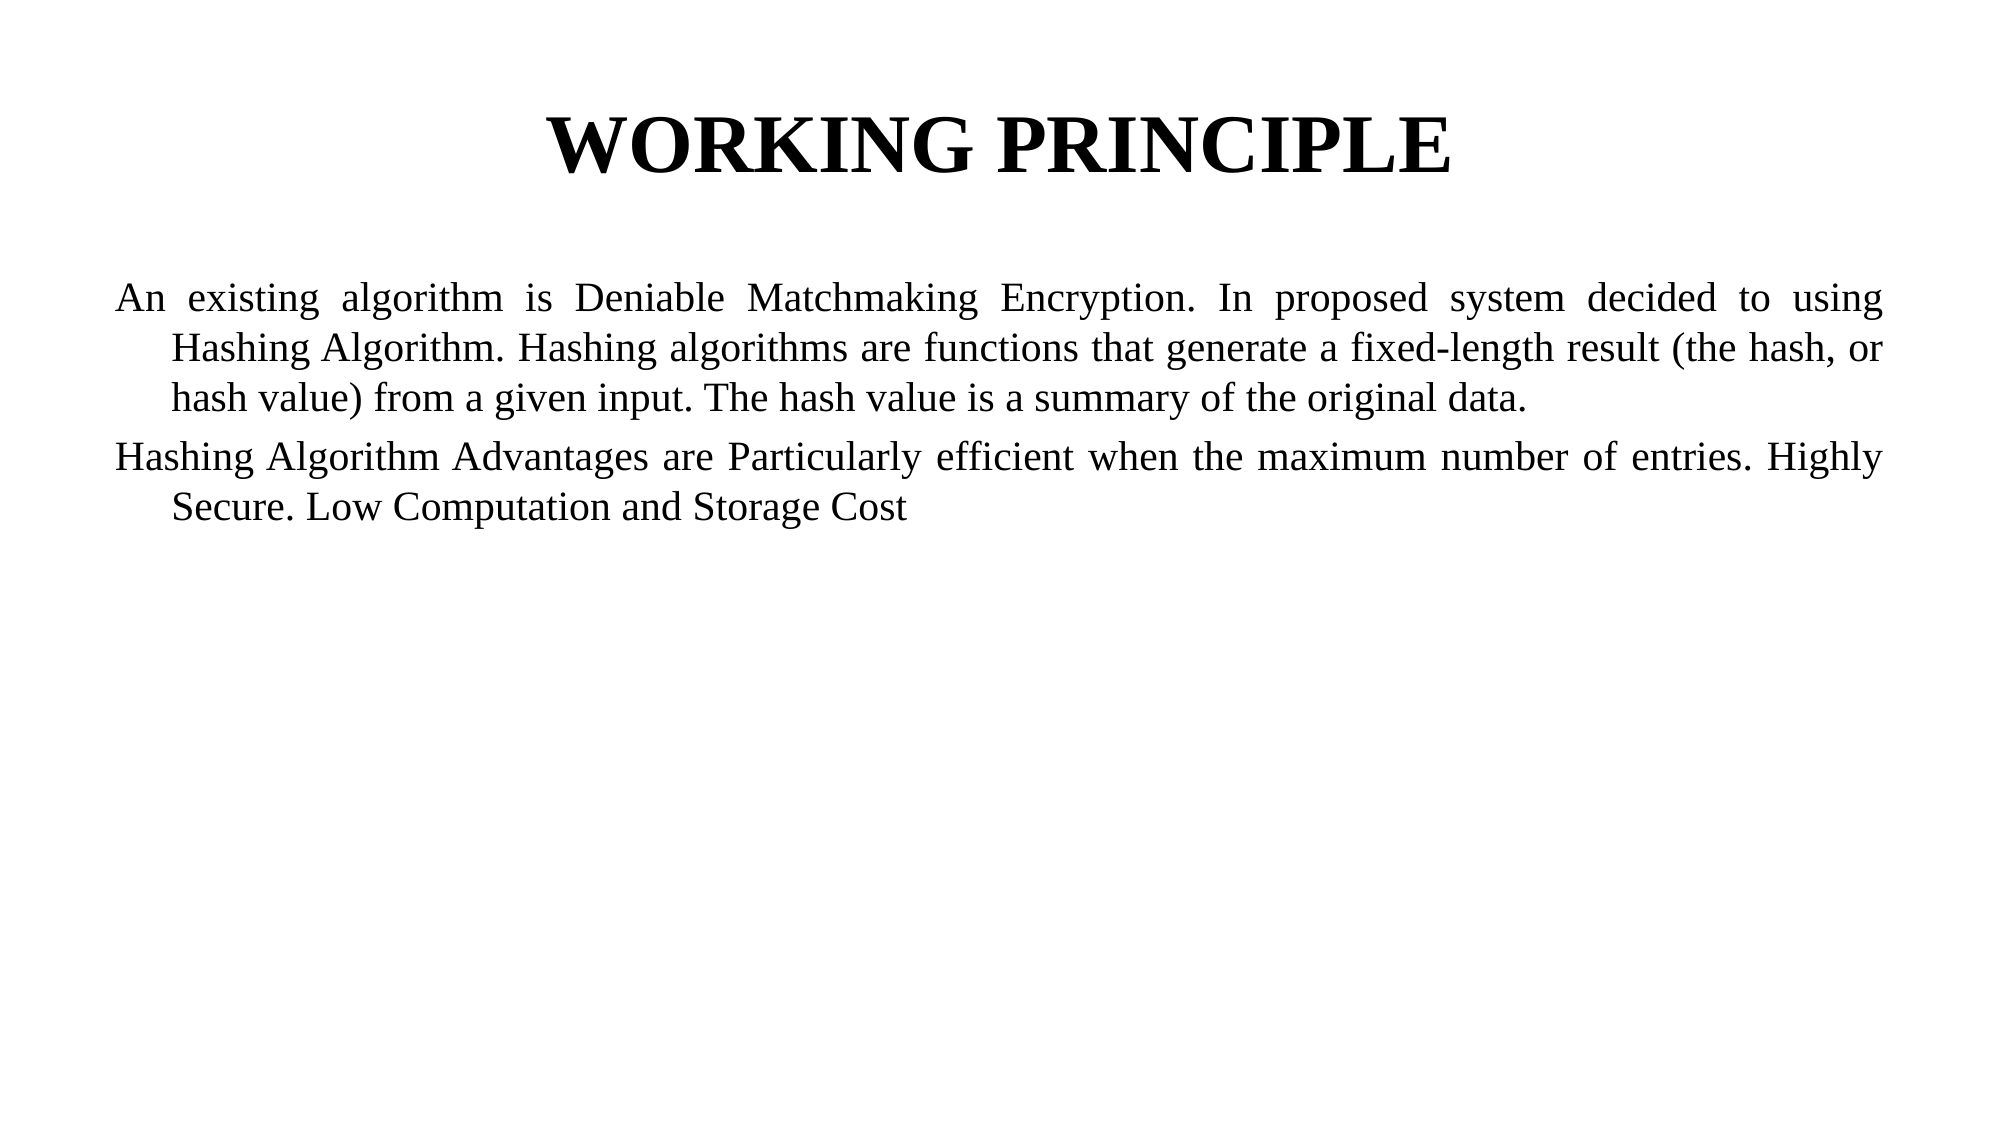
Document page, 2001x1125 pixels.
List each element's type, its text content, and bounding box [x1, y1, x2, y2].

title WORKING PRINCIPLE [99, 45, 1900, 233]
list An existing algorithm is Deniable Matchmaking Encryption. In proposed system decided to using Hashing Algorithm. Hashing algorithms are functions that generate a fixed-length result (the hash, or hash value) from a given input. The hash value is a summary of the original data. Hashing Algorithm Advantages are Particularly efficient when the maximum number of entries. Highly Secure. Low Computation and Storage Cost [99, 262, 1900, 1005]
